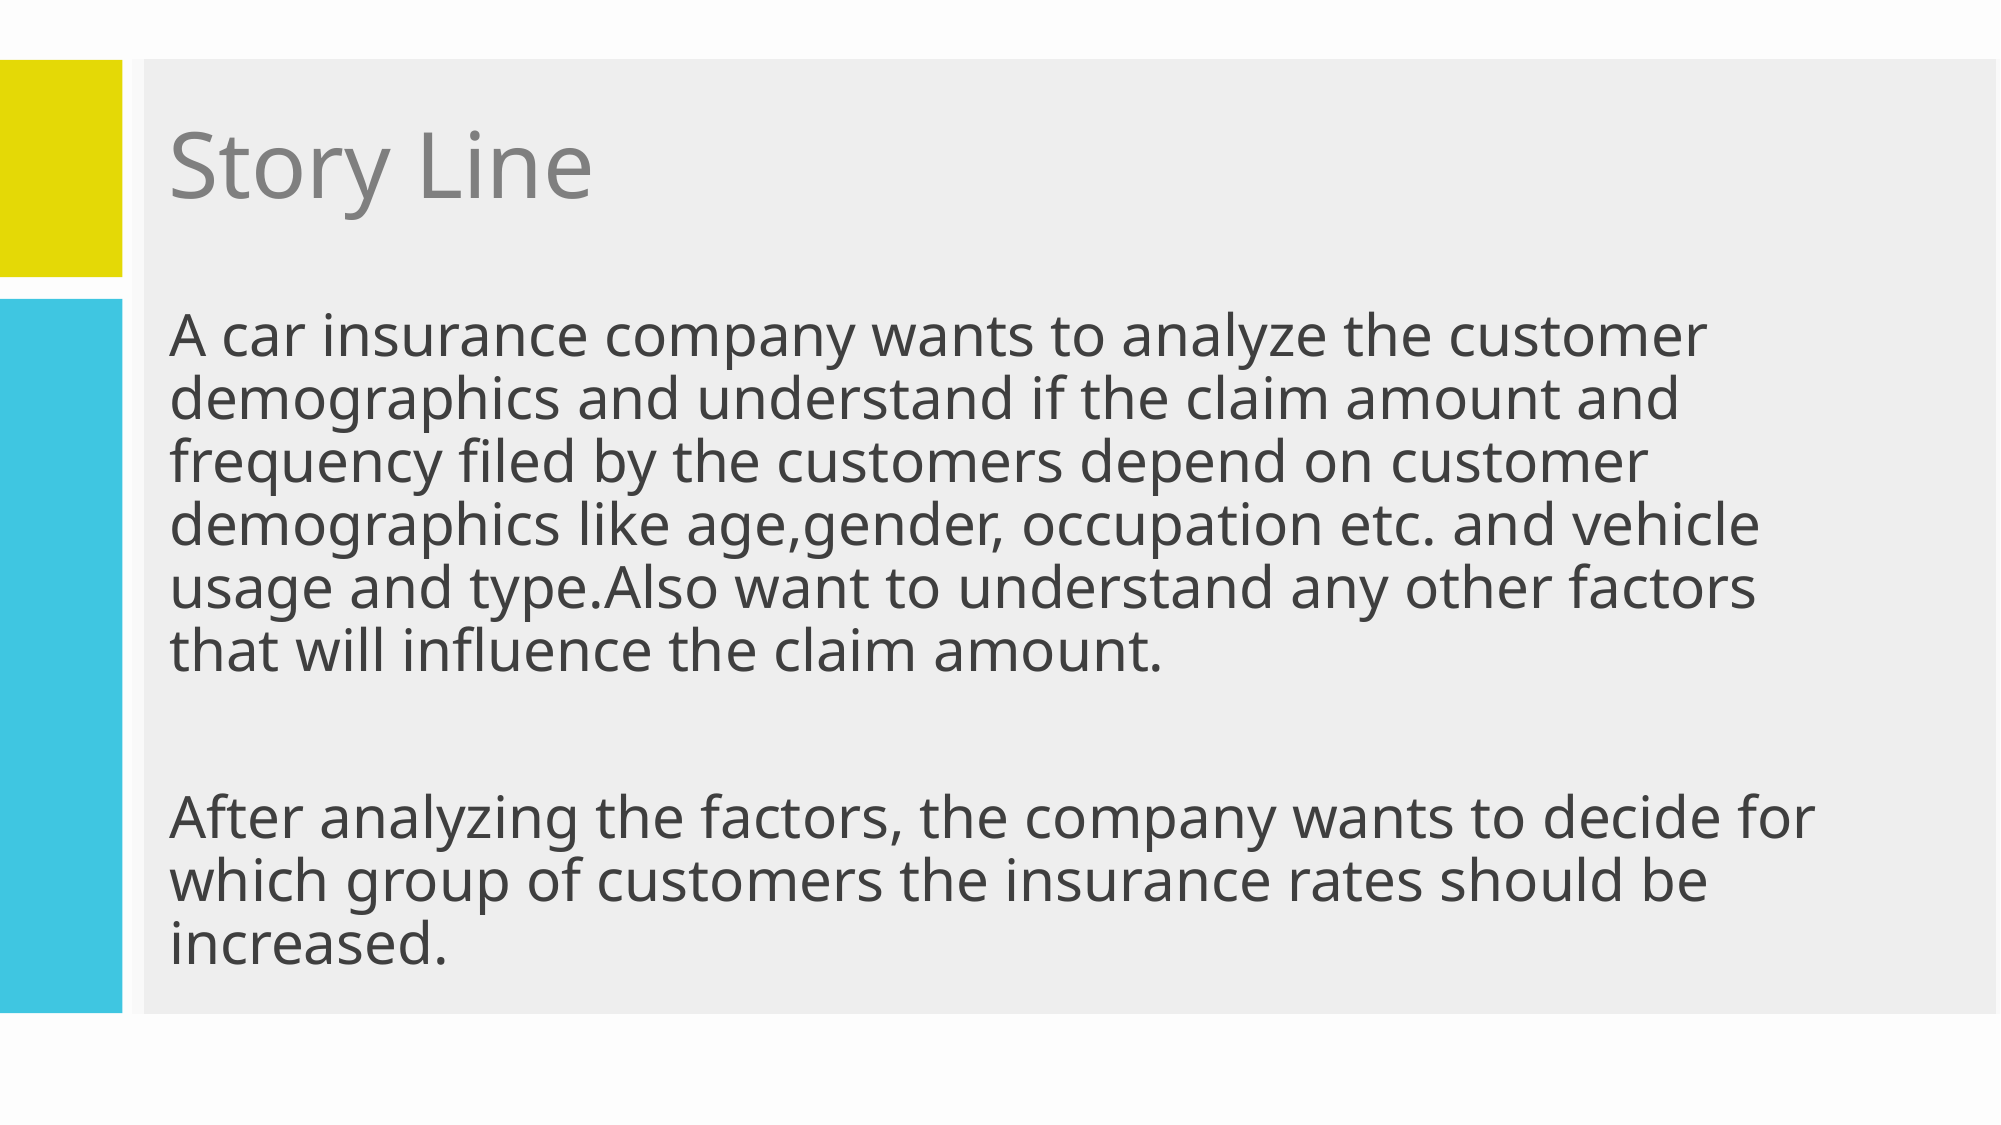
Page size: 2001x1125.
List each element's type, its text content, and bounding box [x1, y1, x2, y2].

picture [110, 59, 2001, 1014]
title Story Line [153, 59, 1879, 278]
list A car insurance company wants to analyze the customer demographics and understand if the claim amount and frequency filed by the customers depend on customer demographics like age,gender, occupation etc. and vehicle usage and type.Also want to understand any other factors that will influence the claim amount. After analyzing the factors, the company wants to decide for which group of customers the insurance rates should be increased. [154, 298, 1880, 987]
